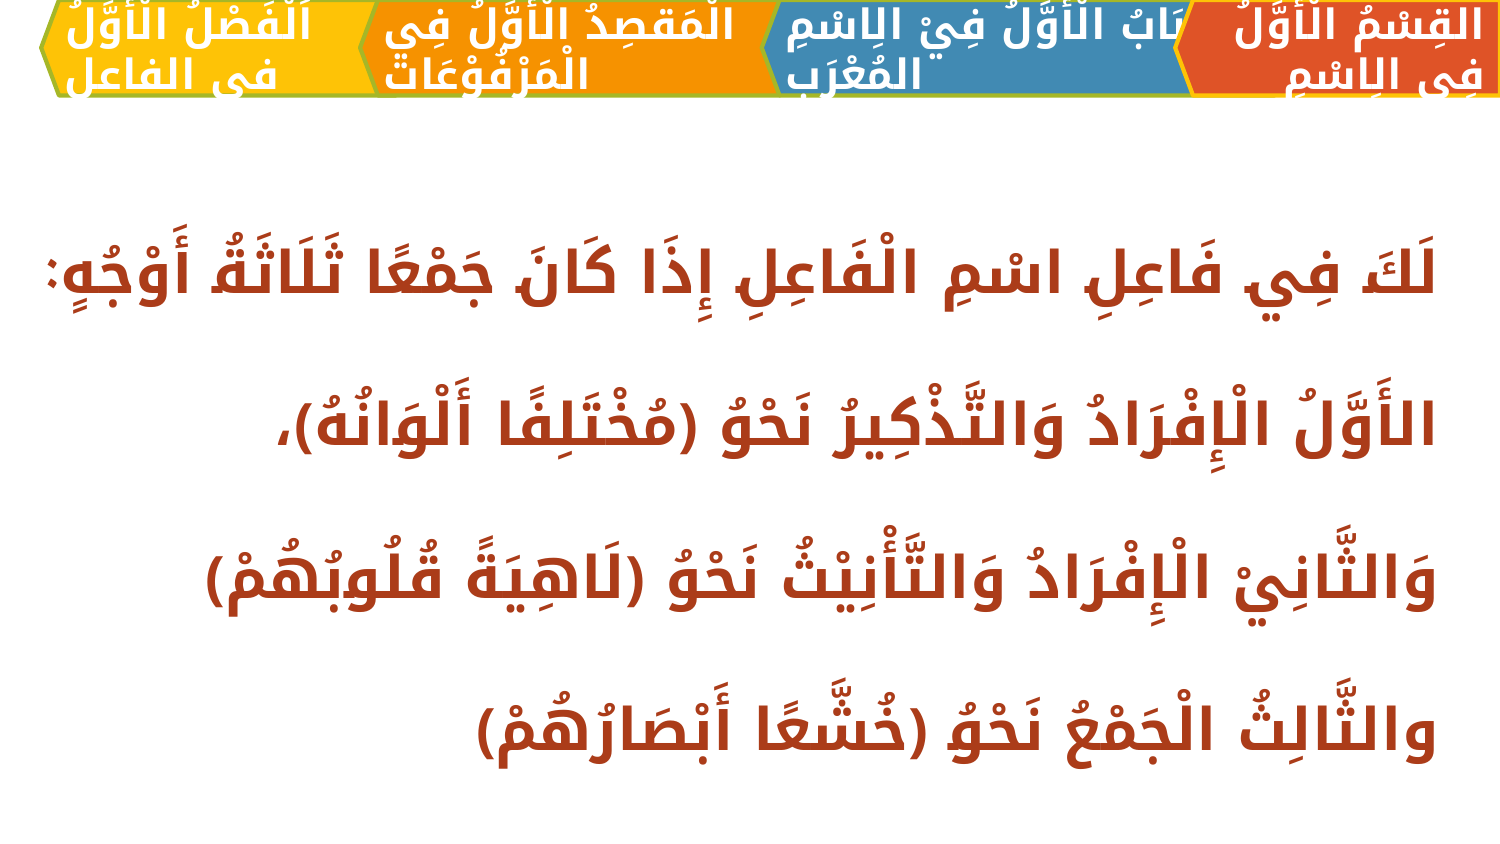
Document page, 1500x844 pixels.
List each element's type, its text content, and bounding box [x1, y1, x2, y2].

text_box القِسْمُ الْأَوَّلُ فِي الِاسْمِ [1173, 0, 1500, 98]
text_box الْمَقصِدُ الْأَوَّلُ فِي الْمَرْفُوْعَات [358, 0, 778, 98]
list لَكَ فِي فَاعِلِ اسْمِ الْفَاعِلِ إِذَا كَانَ جَمْعًا ثَلَاثَةُ أَوْجُهٍ: الأَوَّلُ الْإِفْرَادُ وَالتَّذْكِيرُ نَحْوُ ﴿مُخْتَلِفًا أَلْوَانُهُ﴾، وَالثَّانِيْ الْإِفْرَادُ وَالتَّأْنِيْثُ نَحْوُ ﴿لَاهِيَةً قُلُوبُهُمْ﴾ والثَّالِثُ الْجَمْعُ نَحْوُ ﴿خُشَّعًا أَبْصَارُهُمْ﴾ [29, 102, 1471, 824]
text_box اَلبَابُ الْأَوَّلُ فِيْ الِاسْمِ المُعْرَبِ [759, 0, 1192, 98]
text_box اَلْفَصْلُ الْأَوَّلُ في الفاعل [39, 0, 377, 98]
